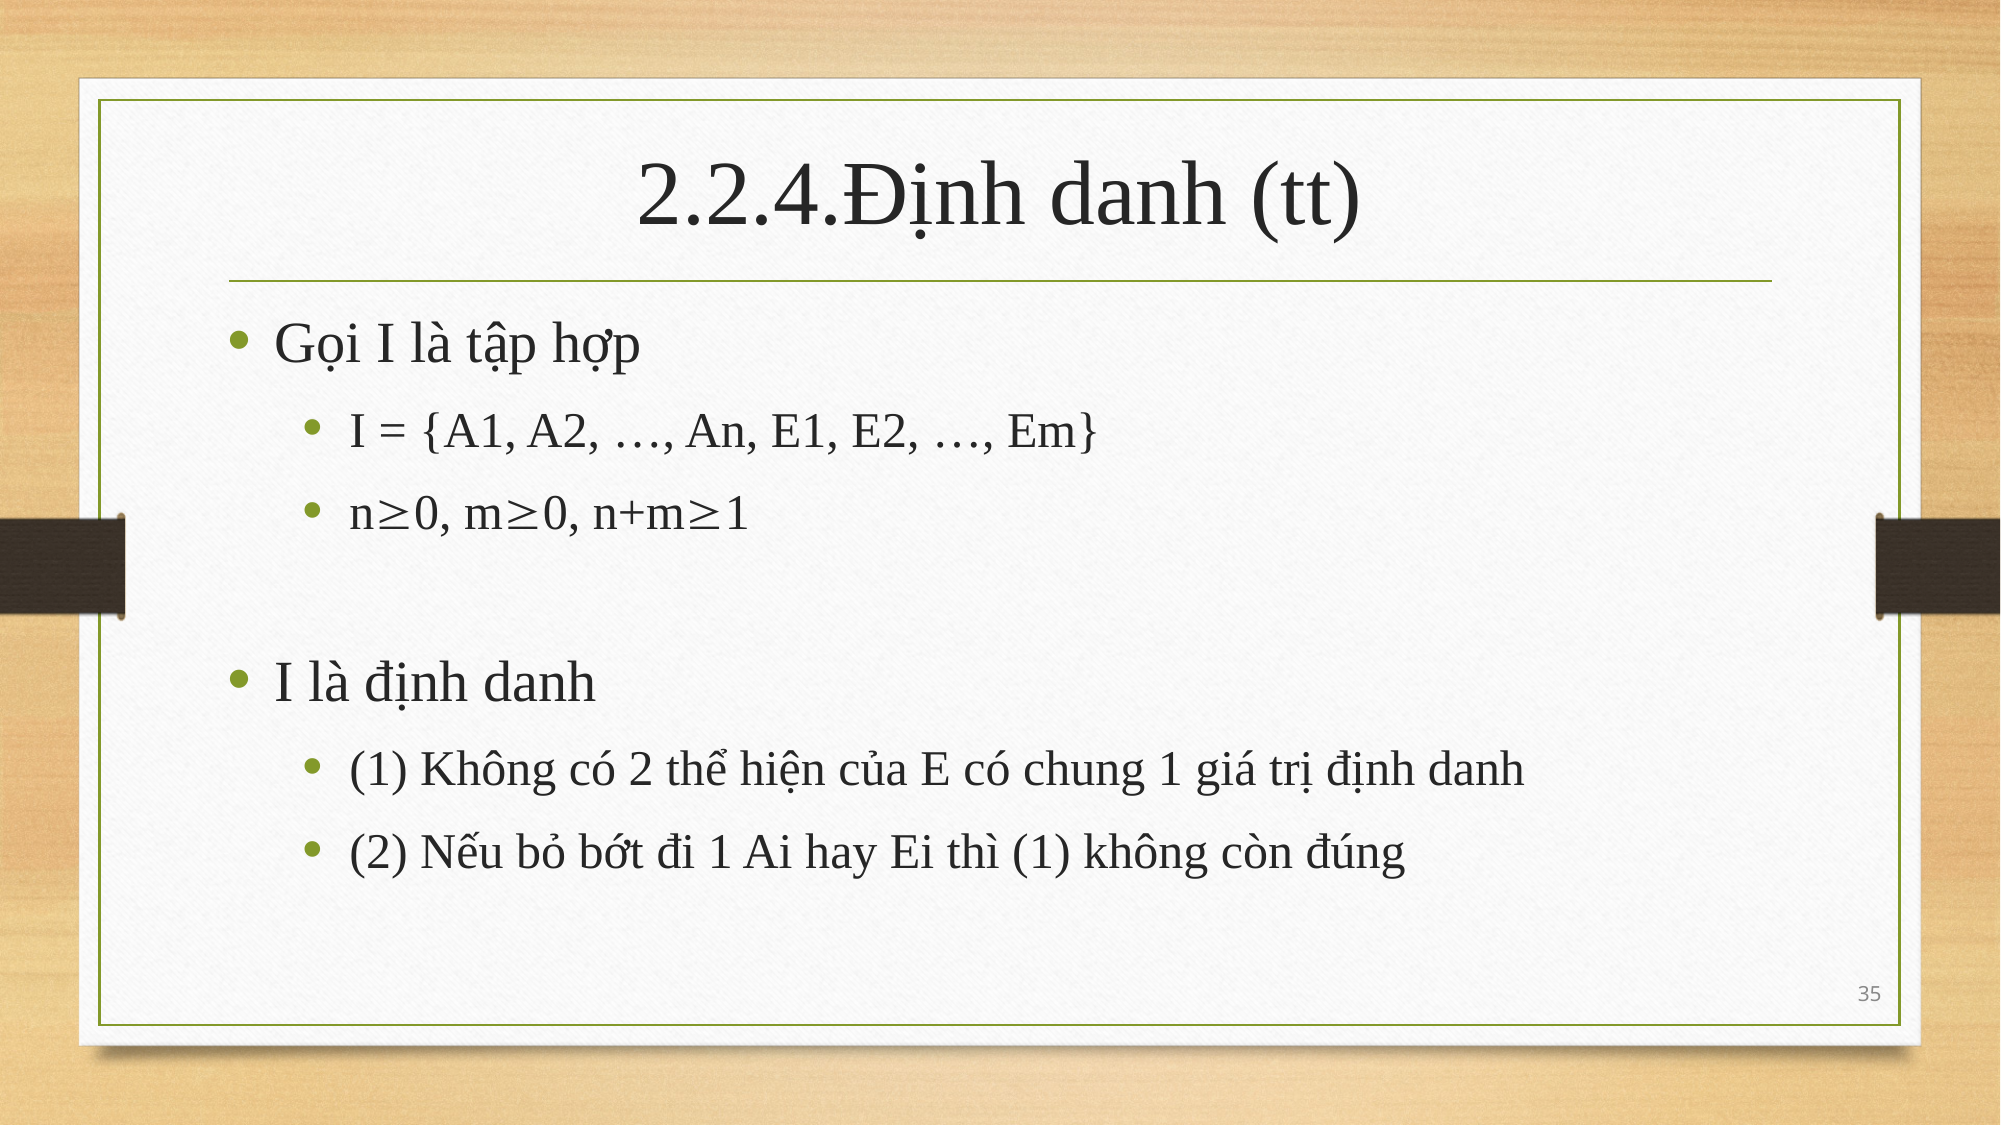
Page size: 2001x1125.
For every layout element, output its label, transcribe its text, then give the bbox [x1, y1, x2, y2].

picture [0, 0, 2001, 1125]
title 2.2.4.Định danh (tt) [212, 102, 1788, 274]
list Gọi I là tập hợp I = {A1, A2, …, An, E1, E2, …, Em} n0, m0, n+m1 I là định danh (1) Không có 2 thể hiện của E có chung 1 giá trị định danh (2) Nếu bỏ bớt đi 1 Ai hay Ei thì (1) không còn đúng [212, 297, 1788, 1018]
slide_number 35 [1807, 971, 1897, 1018]
